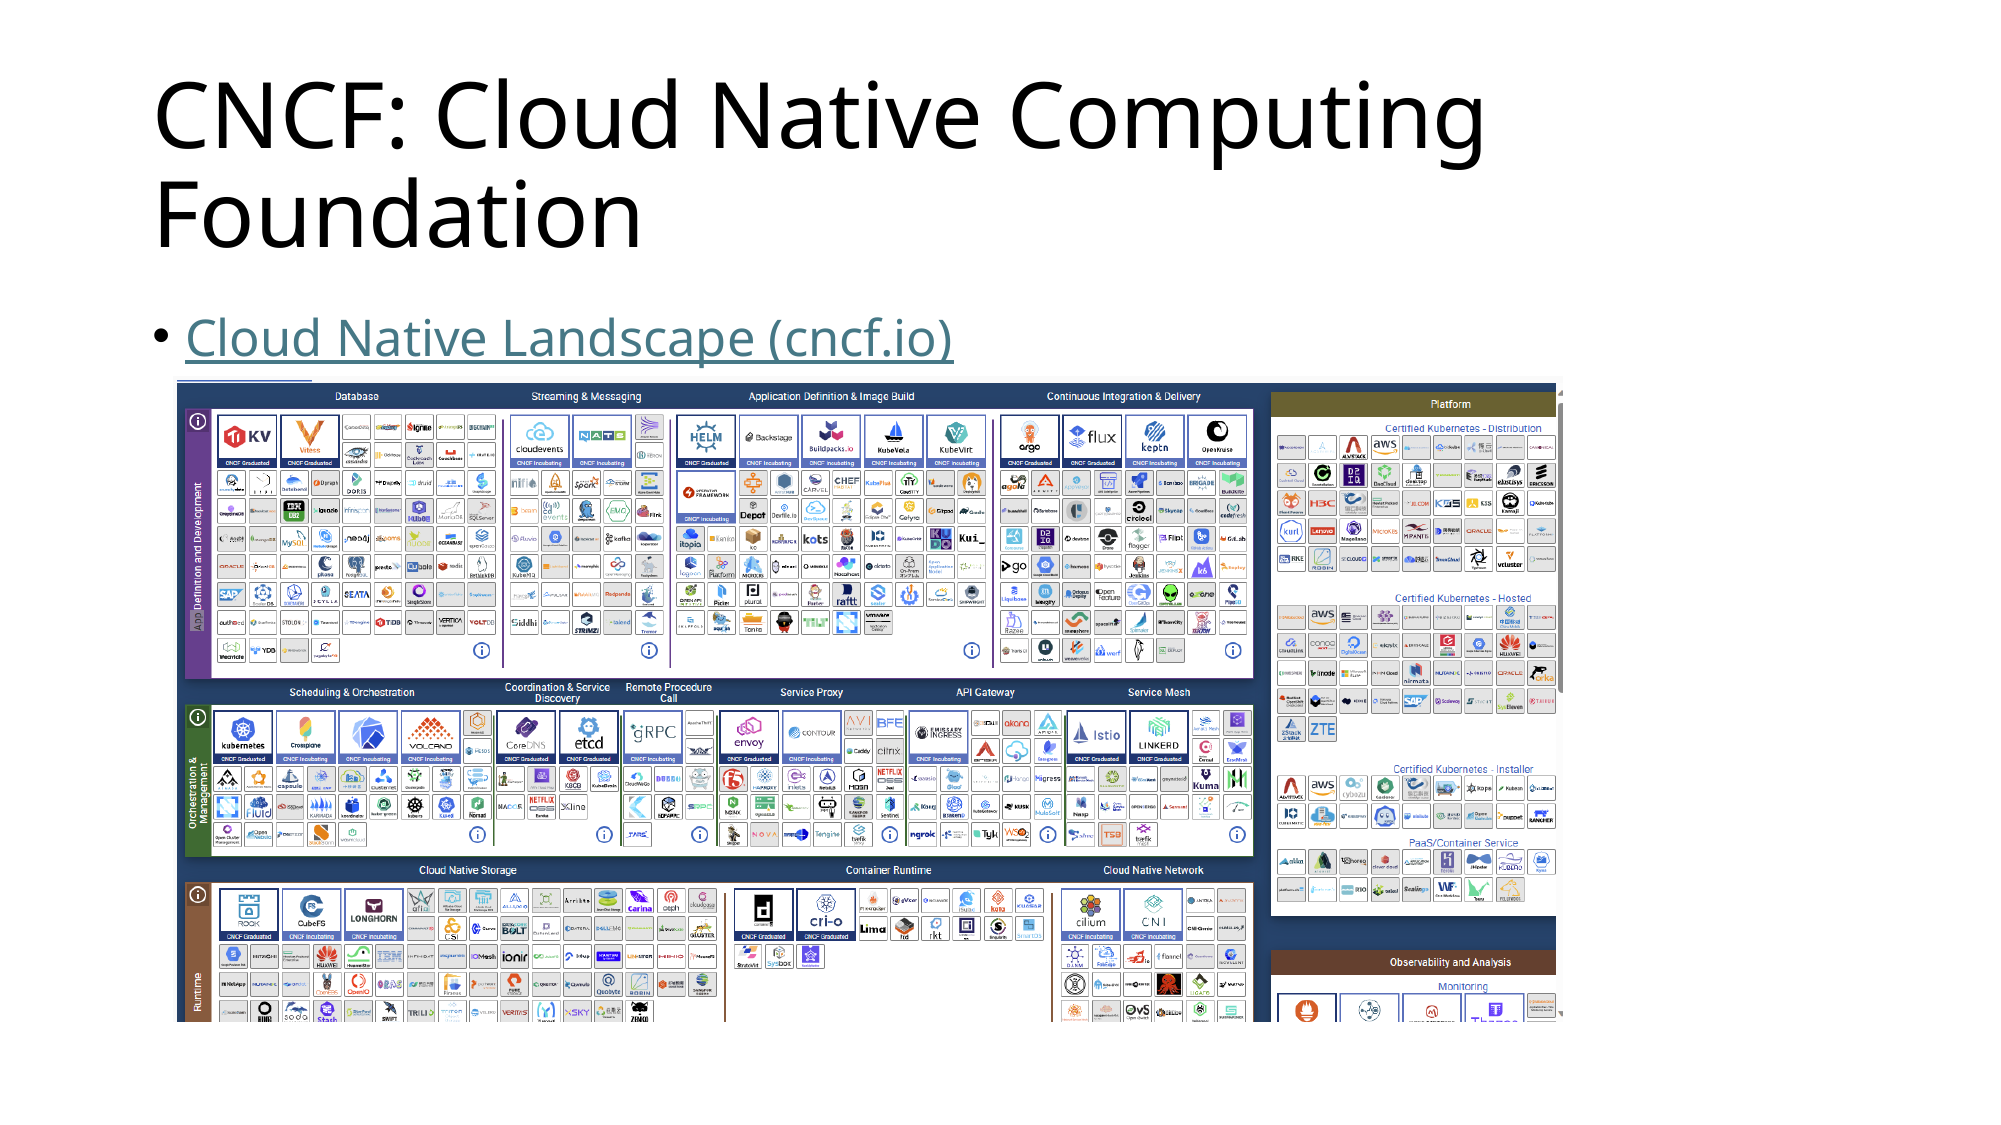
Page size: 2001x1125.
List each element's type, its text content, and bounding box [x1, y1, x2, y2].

picture [172, 376, 1563, 1023]
list Cloud Native Landscape (cncf.io) [137, 299, 1863, 377]
title CNCF: Cloud Native Computing Foundation [137, 59, 1863, 278]
